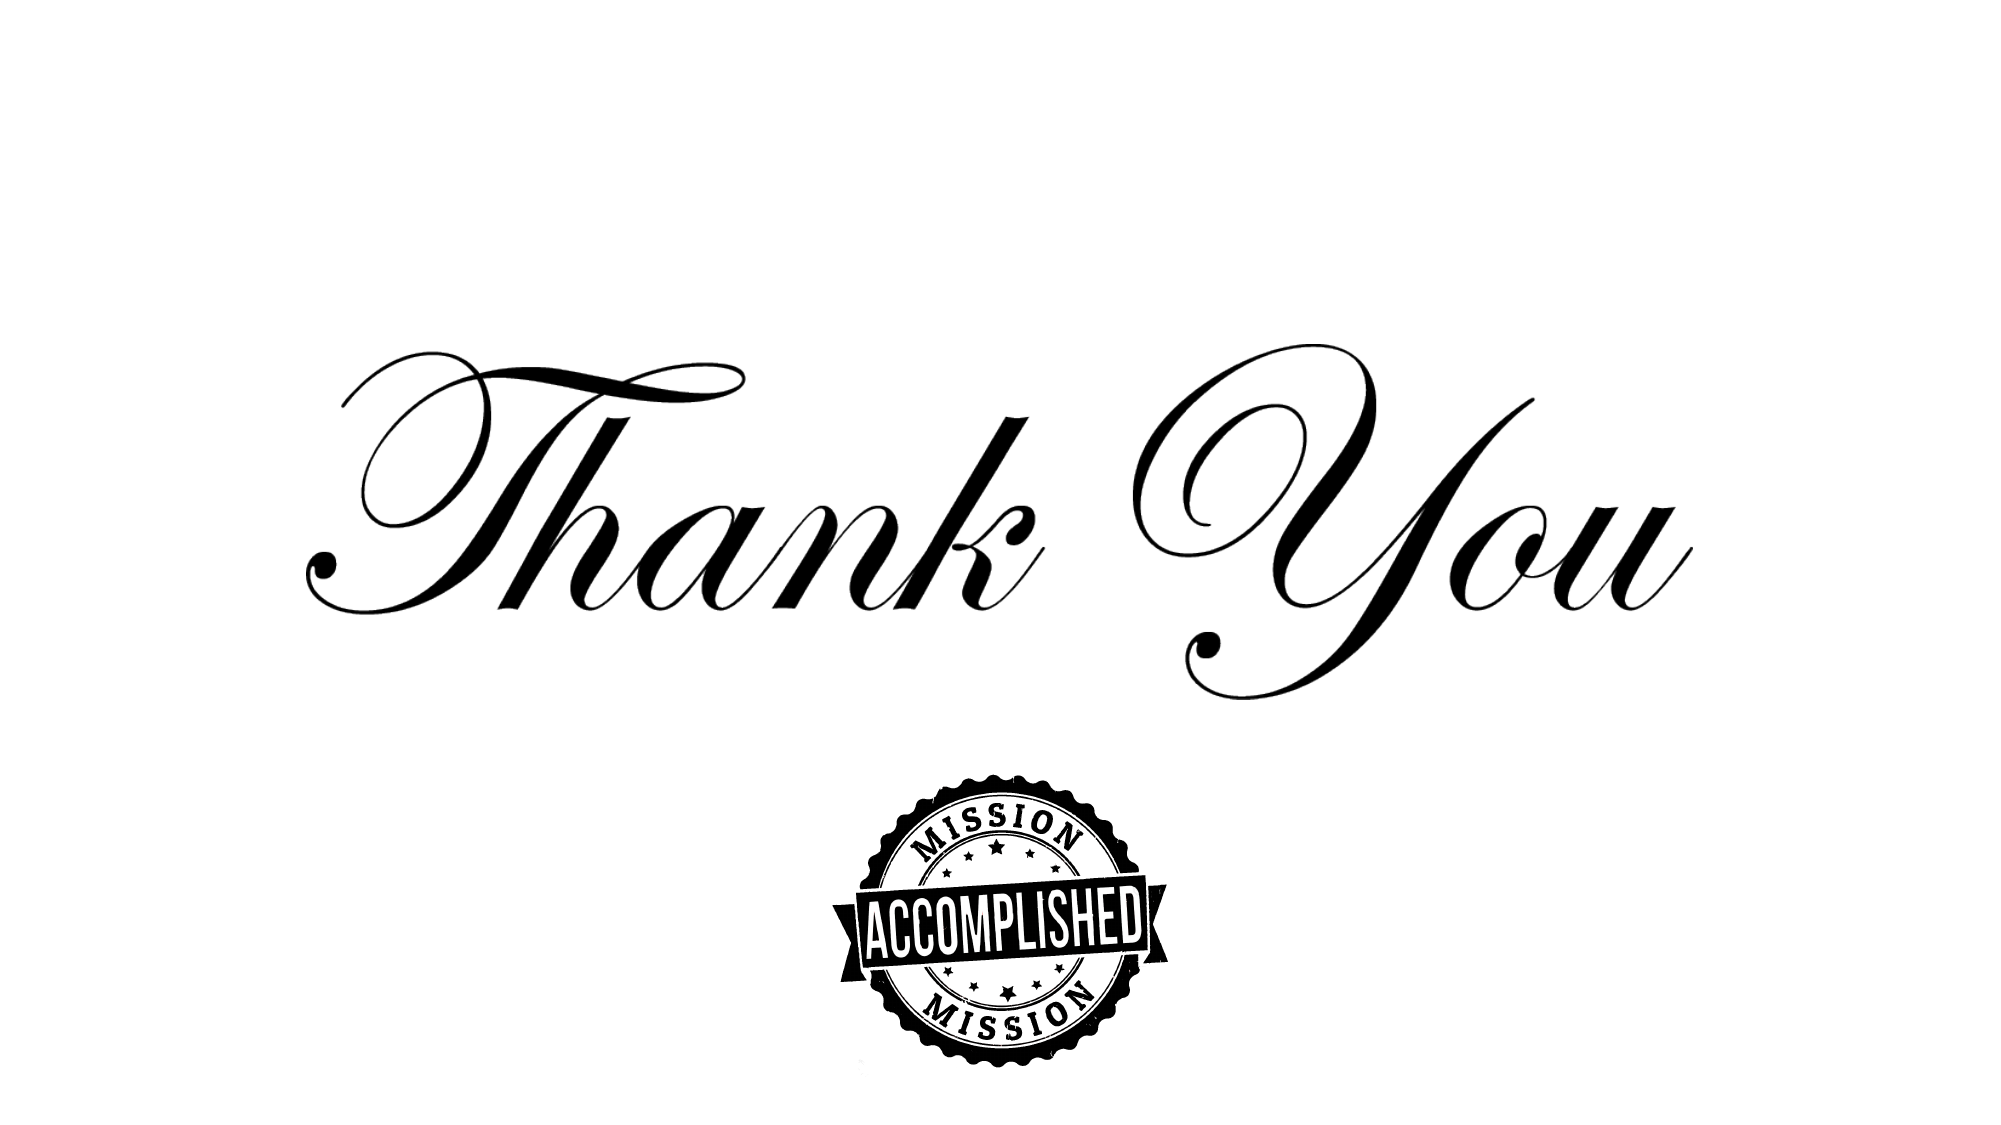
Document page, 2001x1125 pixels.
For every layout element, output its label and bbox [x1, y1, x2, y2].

list [306, 344, 1693, 700]
picture [832, 759, 1168, 1091]
